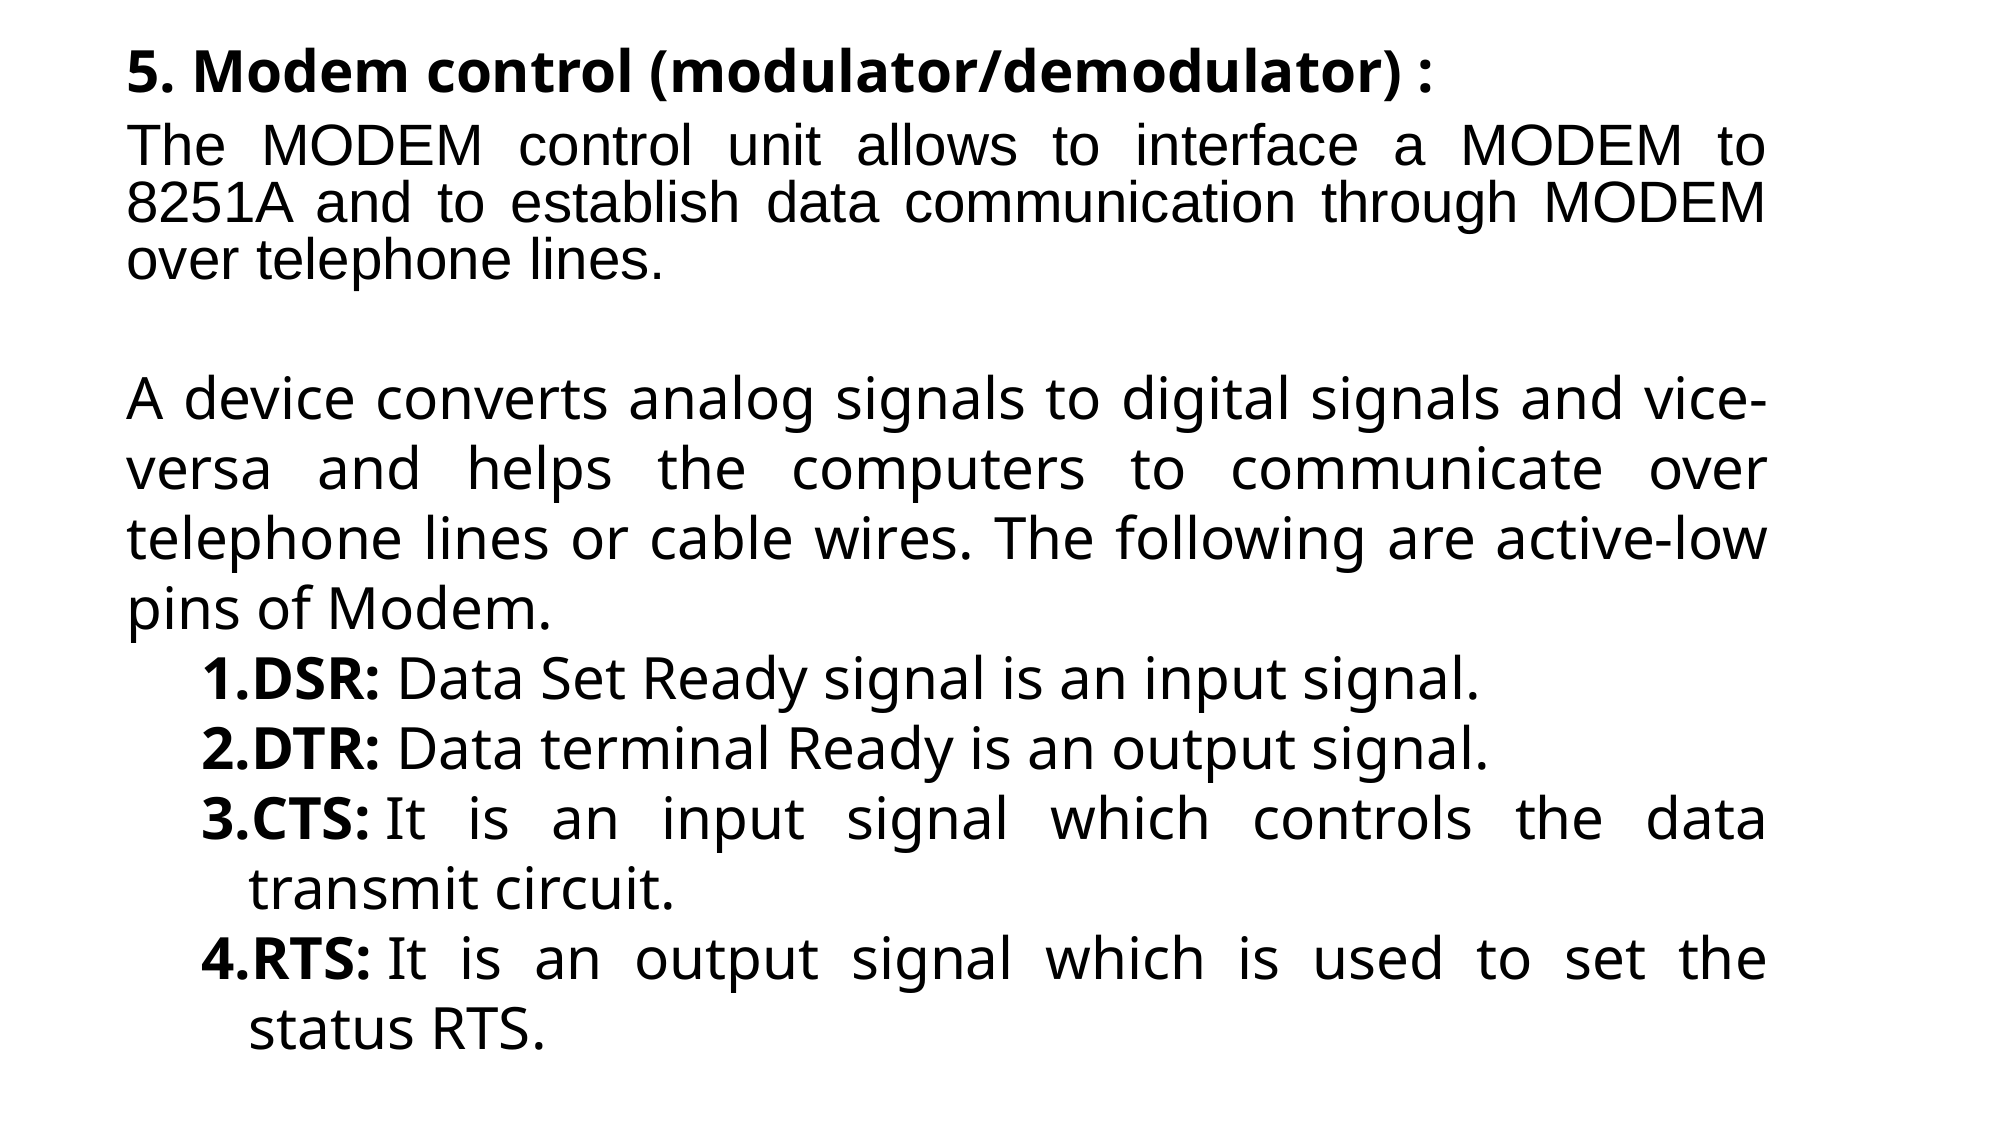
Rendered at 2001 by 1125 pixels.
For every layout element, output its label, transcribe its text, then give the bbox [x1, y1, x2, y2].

text_box 5. Modem control (modulator/demodulator) : The MODEM control unit allows to interface a MODEM to 8251A and to establish data communication through MODEM over telephone lines. A device converts analog signals to digital signals and vice-versa and helps the computers to communicate over telephone lines or cable wires. The following are active-low pins of Modem. DSR: Data Set Ready signal is an input signal. DTR: Data terminal Ready is an output signal. CTS: It is an input signal which controls the data transmit circuit. RTS: It is an output signal which is used to set the status RTS. [111, 26, 1942, 1069]
